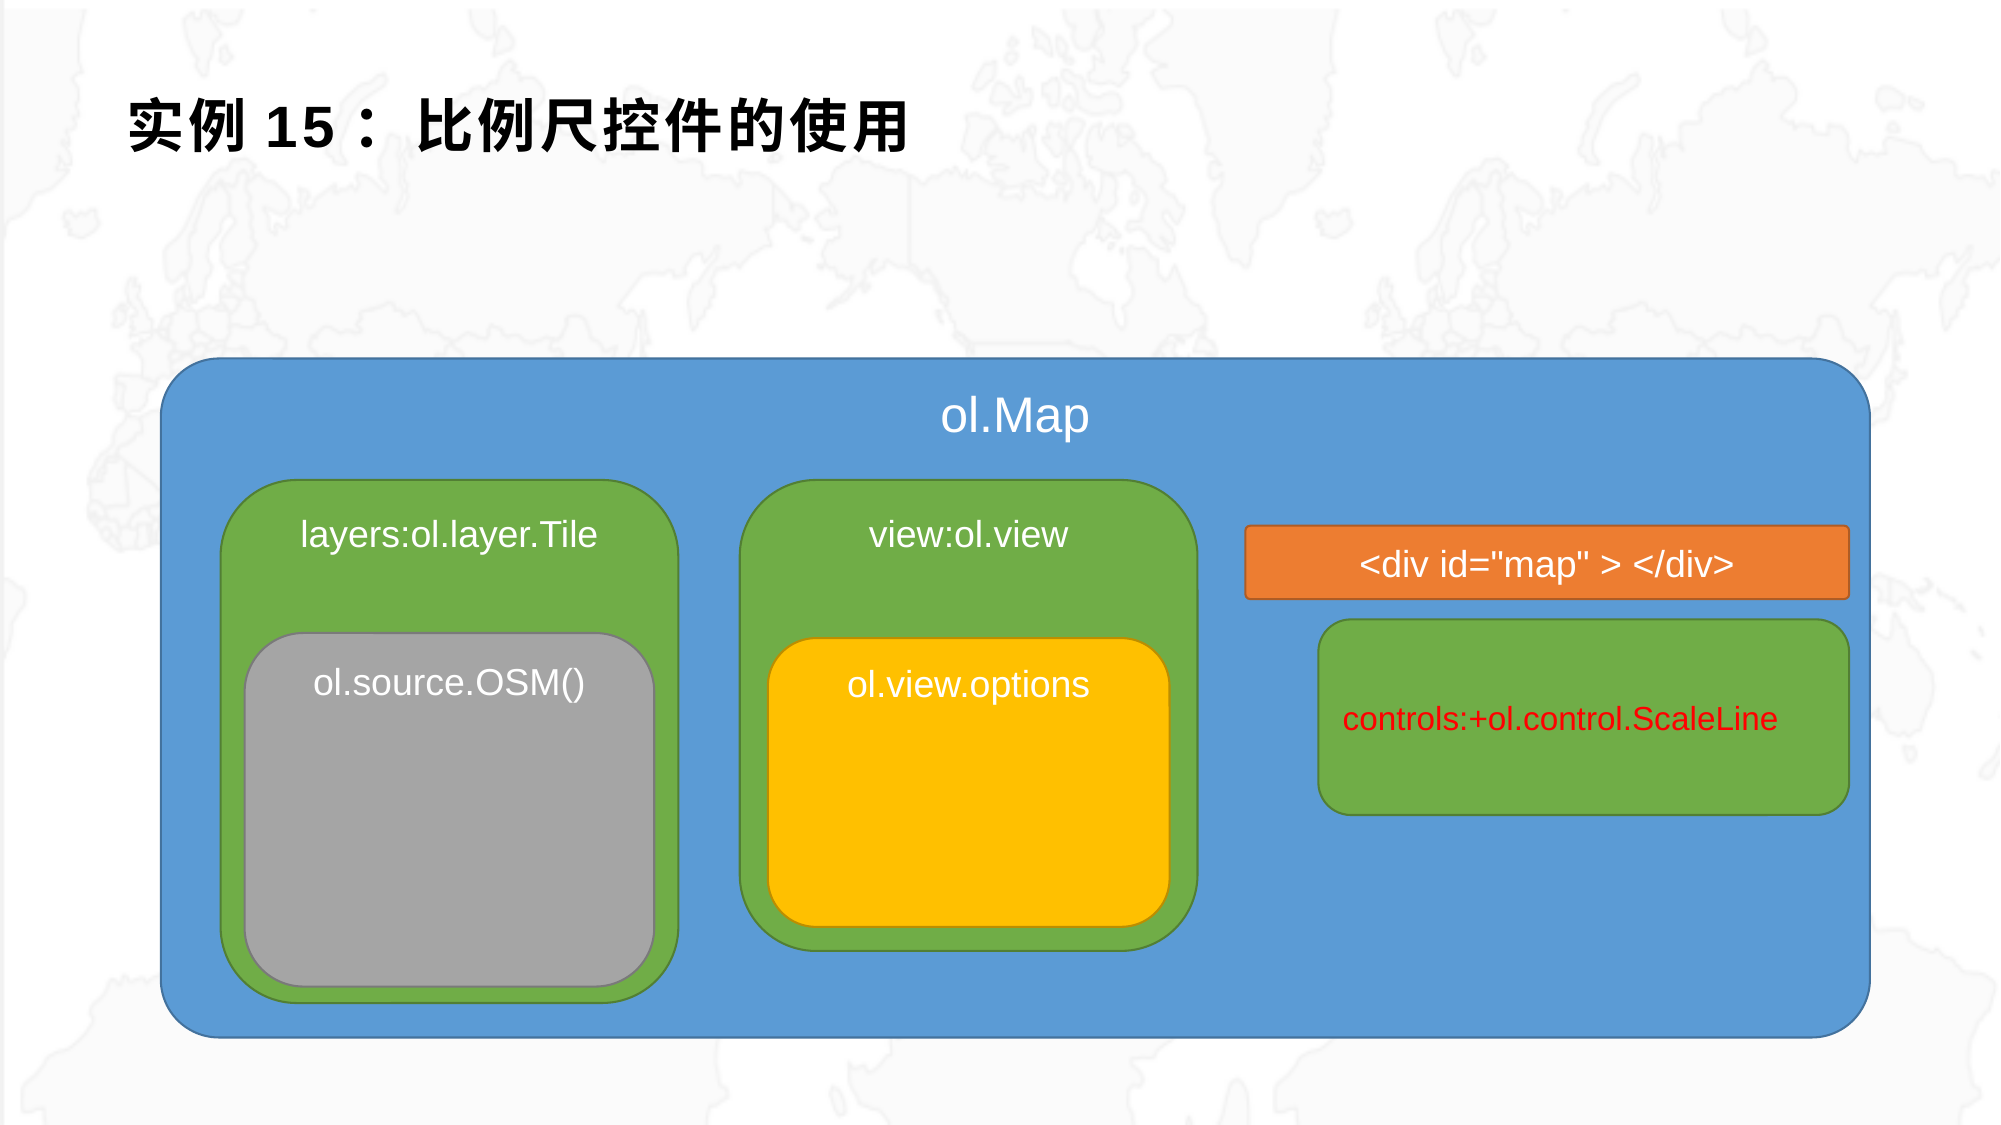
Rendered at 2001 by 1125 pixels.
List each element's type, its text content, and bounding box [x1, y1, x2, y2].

text_box ol.Map [159, 357, 1871, 1039]
text_box view:ol.view [738, 478, 1199, 952]
title 实例15：比例尺控件的使用 [109, 70, 1891, 178]
text_box ol.source.OSM() [243, 631, 656, 988]
text_box layers:ol.layer.Tile [219, 478, 680, 1005]
text_box controls:+ol.control.ScaleLine [1317, 618, 1851, 817]
text_box <div id="map" > </div> [1244, 524, 1851, 601]
text_box ol.view.options [766, 637, 1171, 928]
